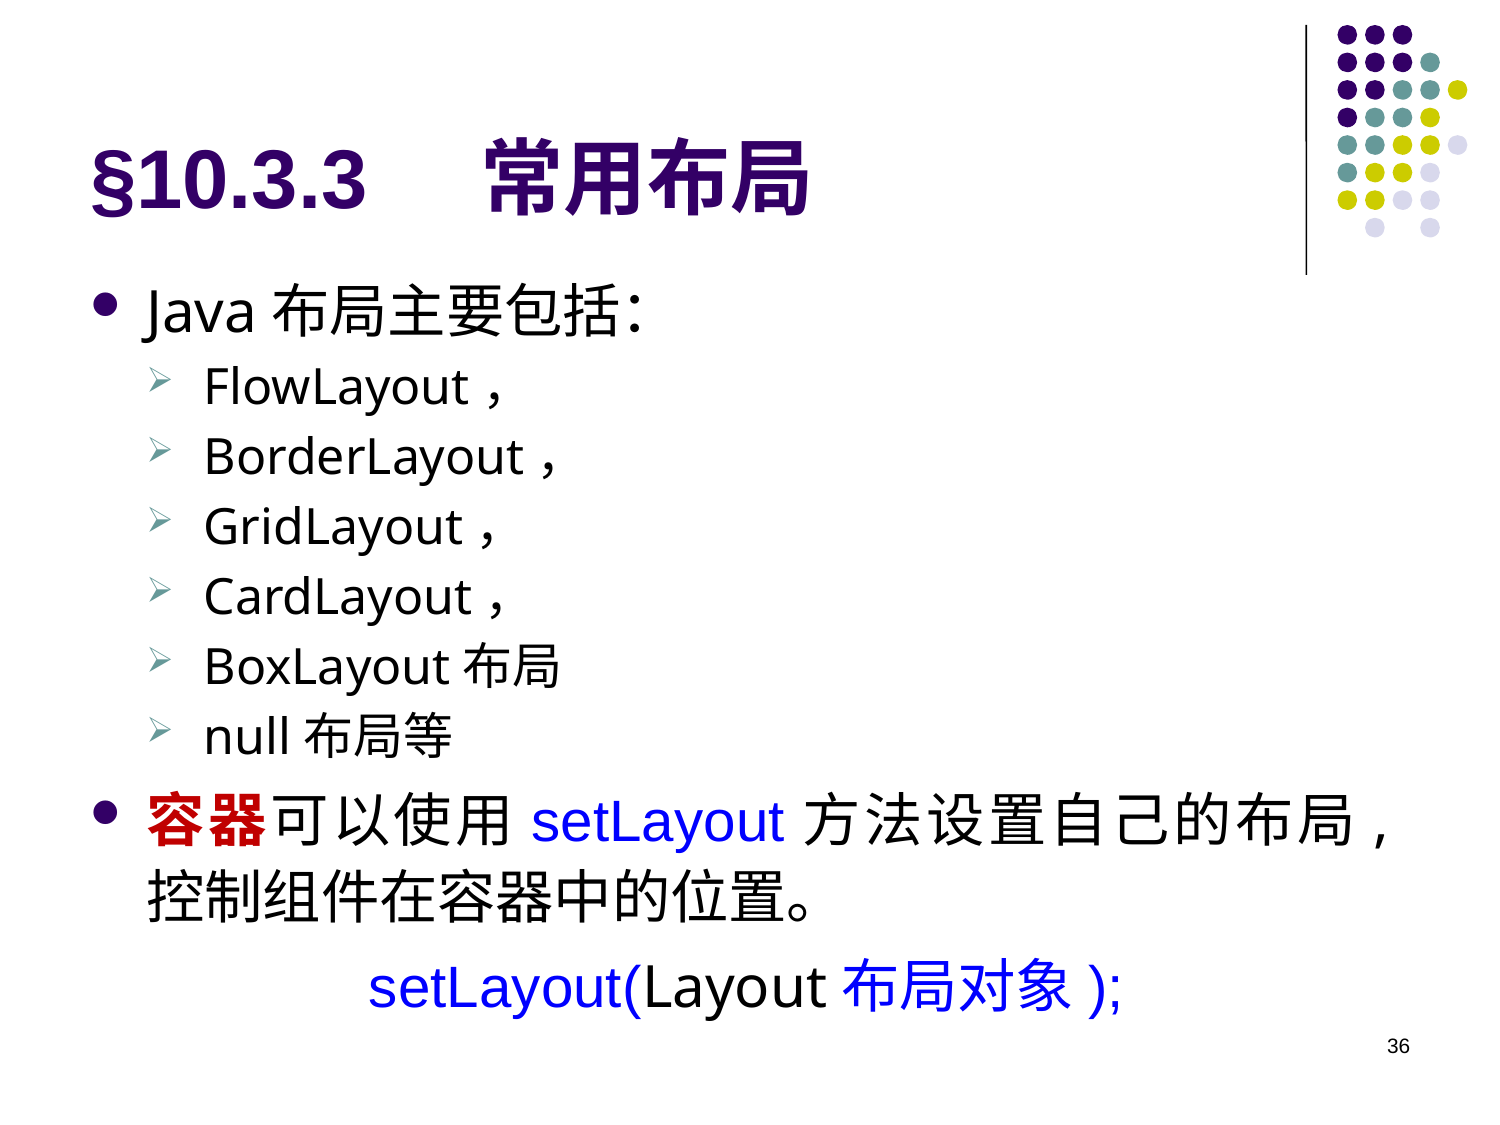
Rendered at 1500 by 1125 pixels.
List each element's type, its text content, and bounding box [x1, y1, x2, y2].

slide_number 36 [1074, 1024, 1426, 1101]
title §10.3.3 常用布局 [74, 19, 1313, 233]
list Java布局主要包括： FlowLayout， BorderLayout， GridLayout， CardLayout， BoxLayout布局 null布局等 容器可以使用setLayout方法设置自己的布局,控制组件在容器中的位置。 setLayout(Layout布局对象); [74, 266, 1419, 1067]
